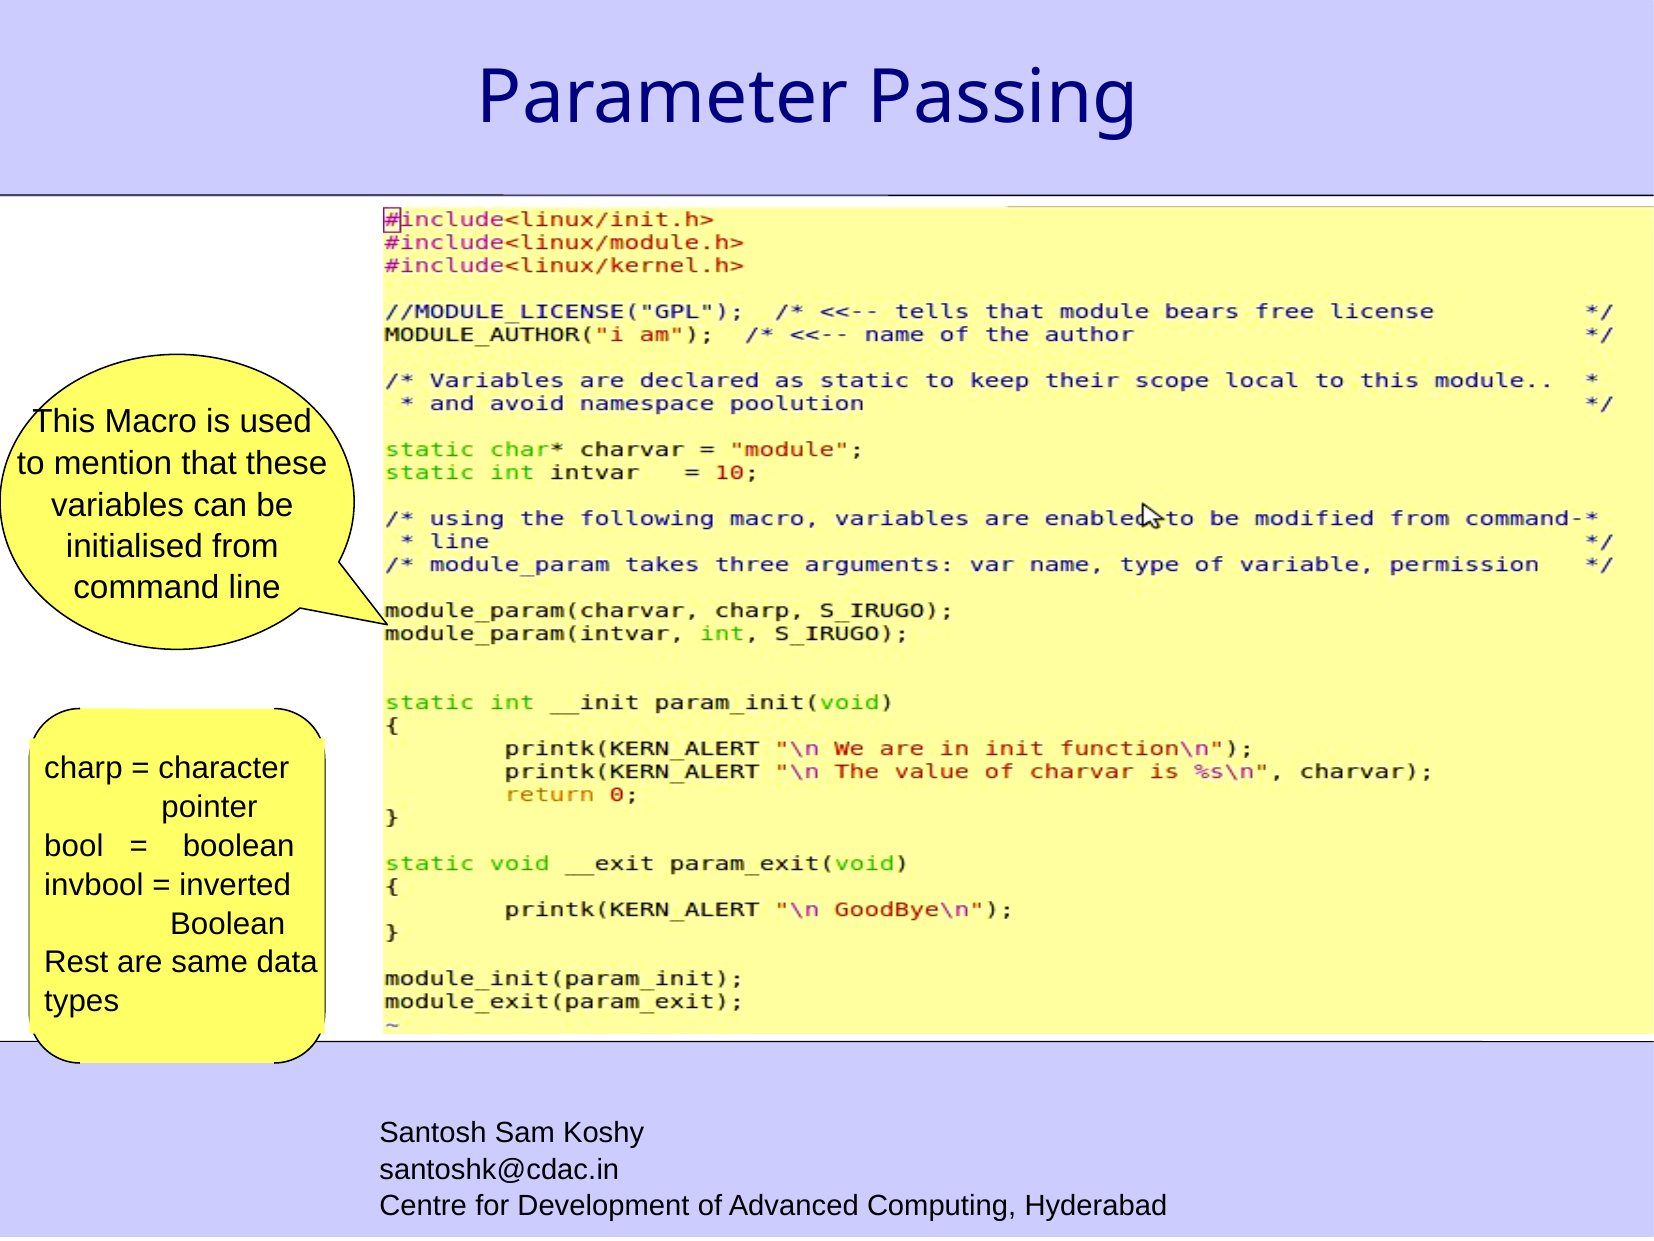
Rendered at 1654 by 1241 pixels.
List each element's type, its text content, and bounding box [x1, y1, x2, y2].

text_box [34, 1034, 320, 1063]
footer Santosh Sam Koshy santoshk@cdac.in Centre for Development of Advanced Computing, Hyderabad [364, 1026, 1240, 1230]
text_box [34, 708, 321, 738]
title Parameter Passing [110, 34, 1506, 144]
picture [383, 206, 1654, 1034]
text_box This Macro is used to mention that these variables can be initialised from command line [0, 354, 378, 650]
text_box charp = character pointer bool = boolean invbool = inverted Boolean Rest are same data types [29, 738, 325, 1034]
